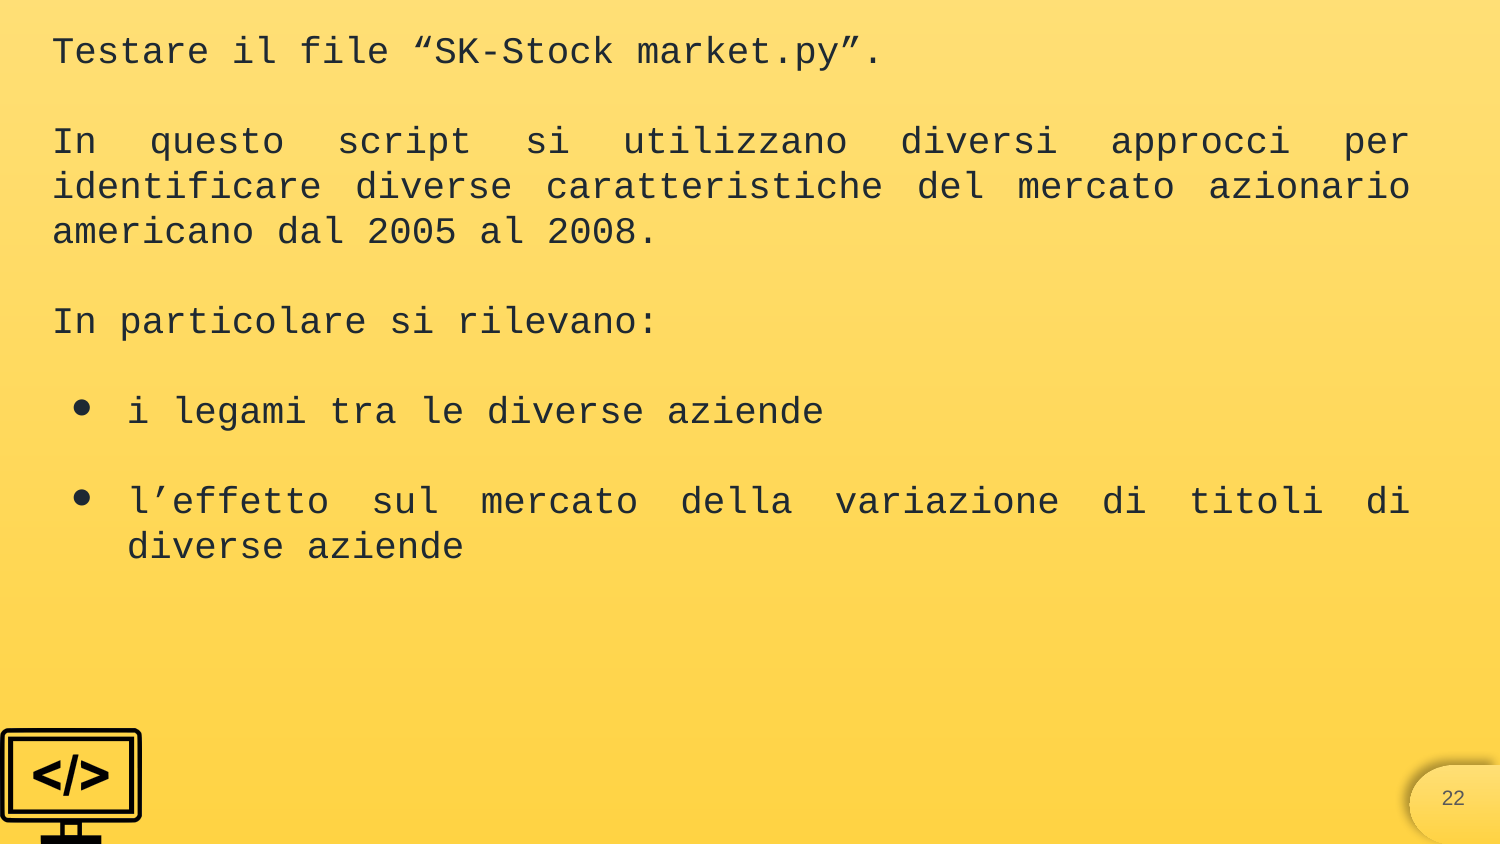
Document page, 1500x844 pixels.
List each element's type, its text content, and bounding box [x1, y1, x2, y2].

slide_number ‹#› [1389, 764, 1480, 830]
picture [0, 728, 142, 844]
text_box Testare il file “SK-Stock market.py”. In questo script si utilizzano diversi approcci per identificare diverse caratteristiche del mercato azionario americano dal 2005 al 2008. In particolare si rilevano: i legami tra le diverse aziende l’effetto sul mercato della variazione di titoli di diverse aziende [36, 10, 1427, 581]
